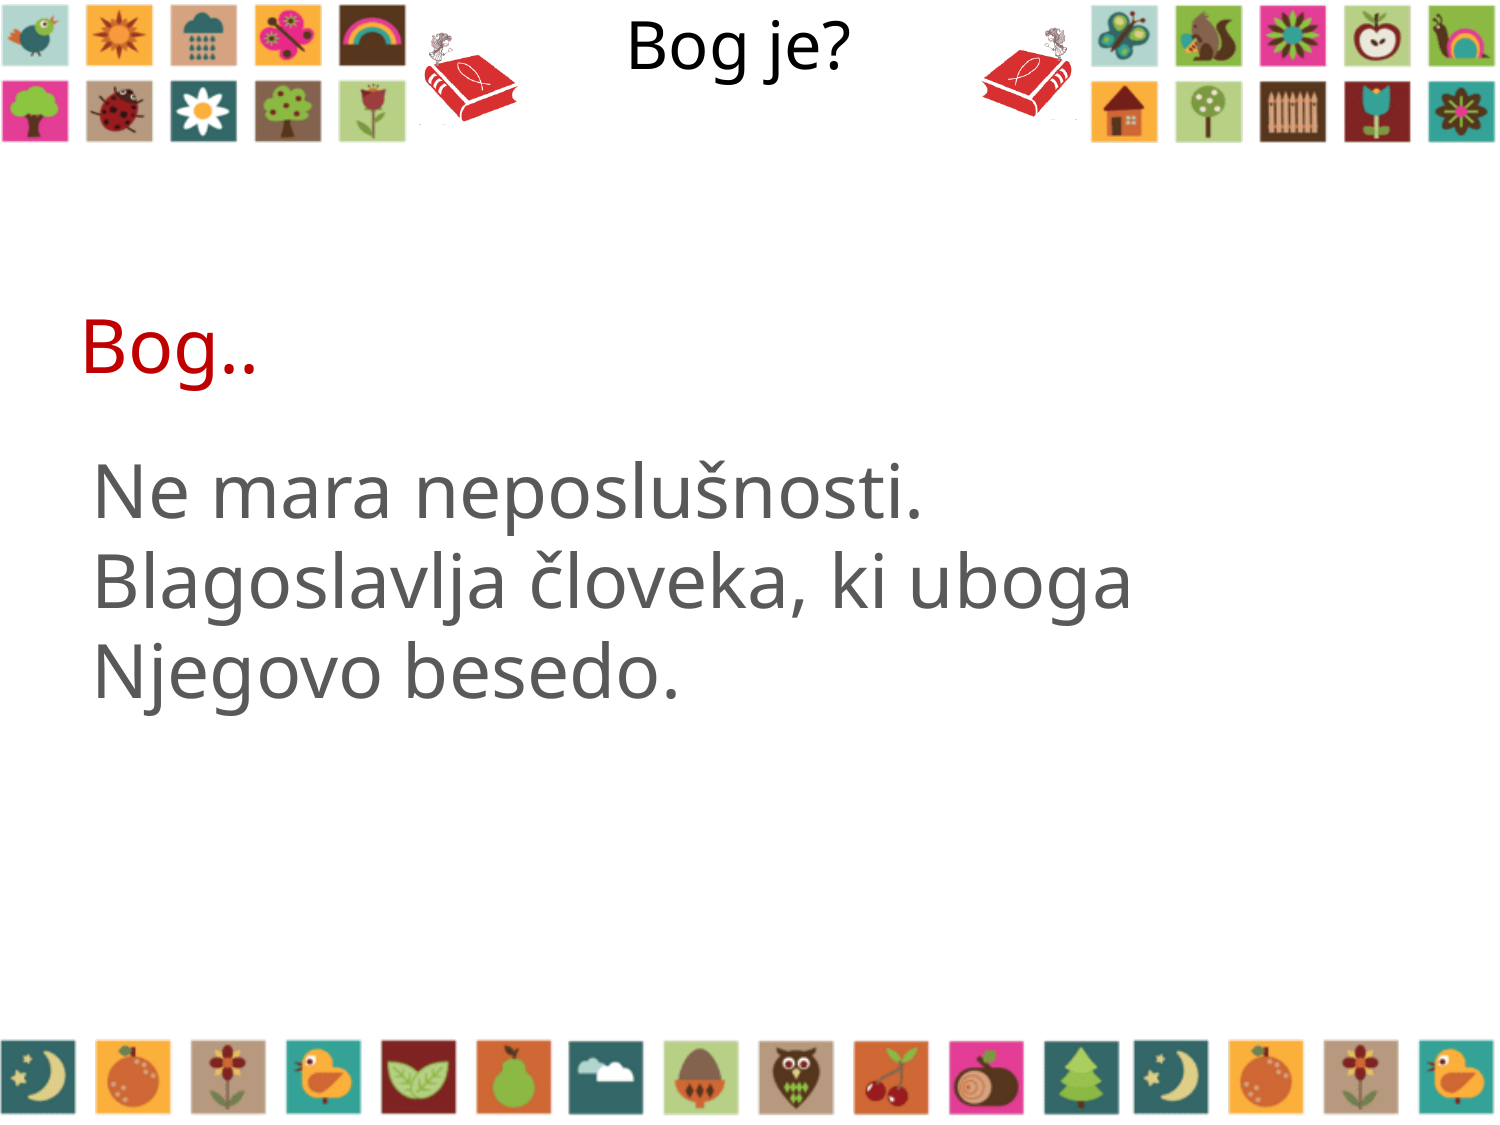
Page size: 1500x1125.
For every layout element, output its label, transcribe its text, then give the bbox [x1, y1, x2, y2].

picture [0, 3, 550, 150]
text_box Bog je? [414, 0, 1080, 91]
picture [950, 3, 1500, 150]
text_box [0, 1028, 1500, 1118]
text_box Bog.. [64, 290, 1412, 396]
text_box Ne mara neposlušnosti. Blagoslavlja človeka, ki uboga Njegovo besedo. [76, 436, 1424, 722]
